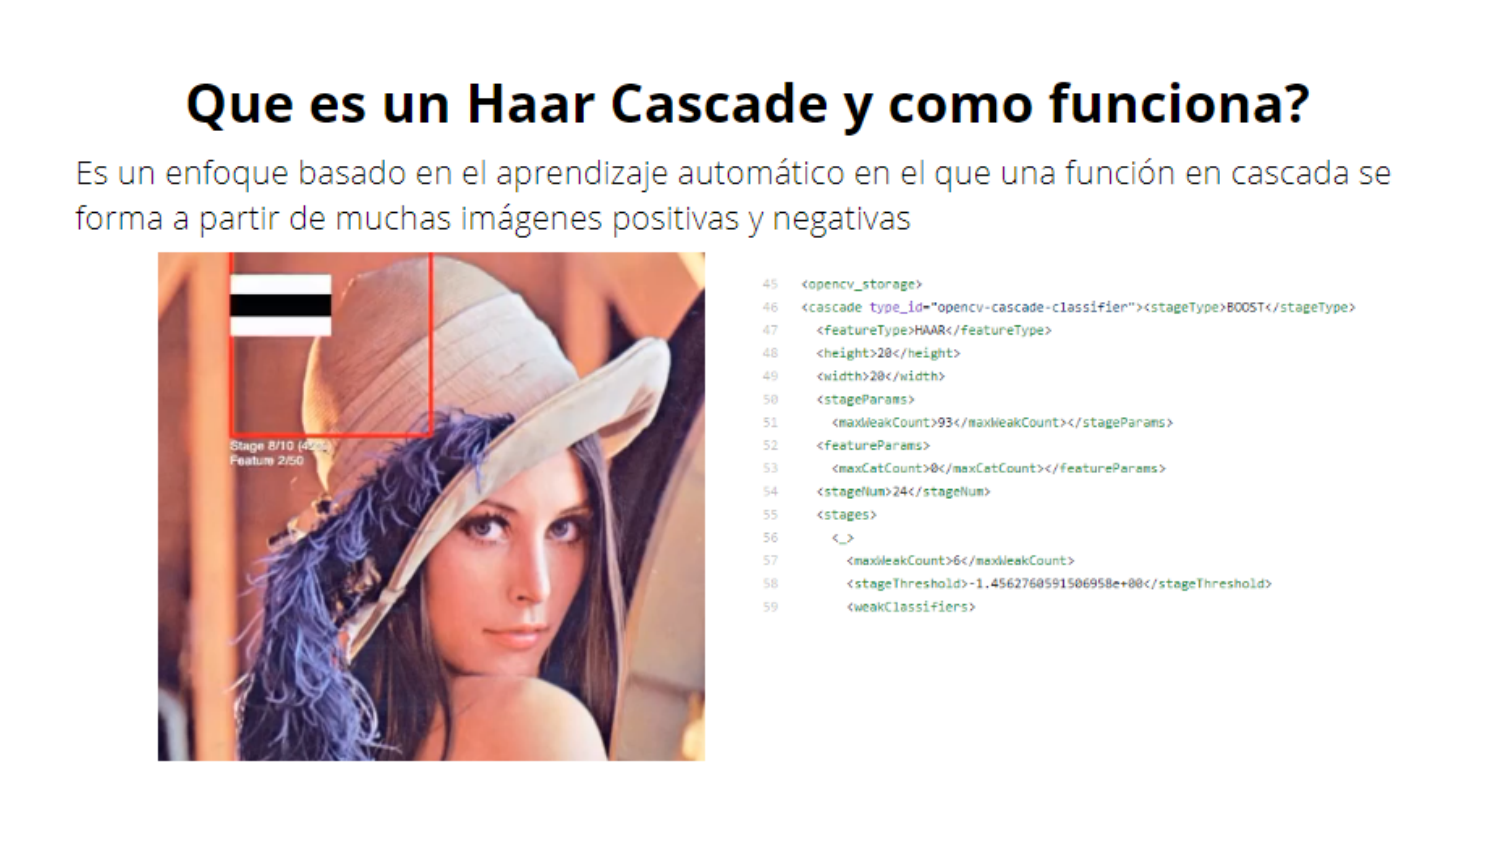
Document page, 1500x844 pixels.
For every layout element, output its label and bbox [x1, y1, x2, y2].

picture [24, 24, 1432, 797]
